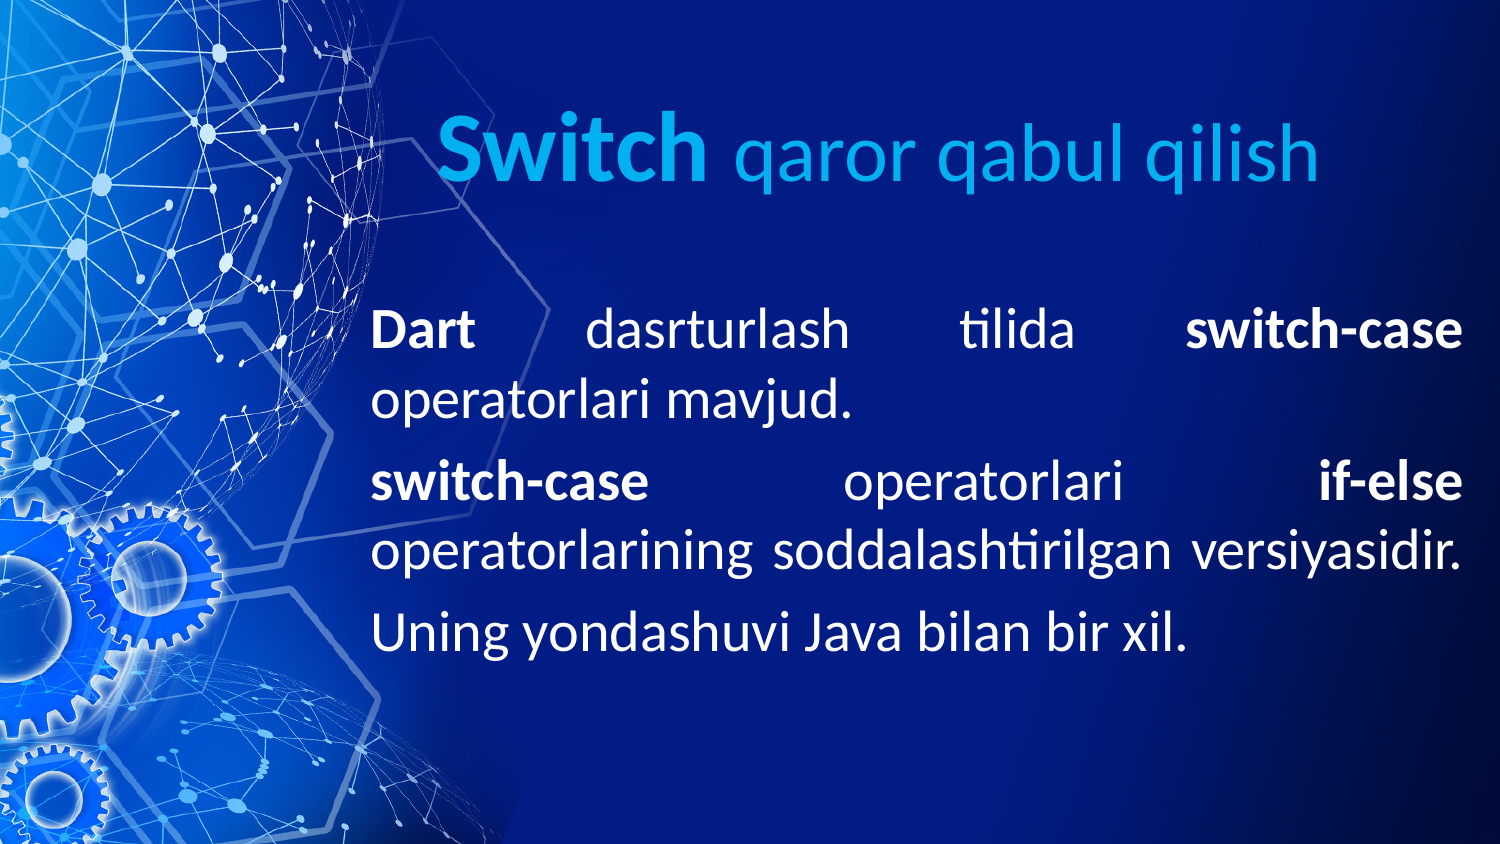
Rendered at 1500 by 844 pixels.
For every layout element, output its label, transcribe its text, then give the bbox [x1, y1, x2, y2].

list Dart dasrturlash tilida switch-case operatorlari mavjud. switch-case operatorlari if-else operatorlarining soddalashtirilgan versiyasidir. Uning yondashuvi Java bilan bir xil. [355, 282, 1479, 774]
picture [0, 0, 1500, 844]
title Switch qaror qabul qilish [329, 0, 1430, 295]
